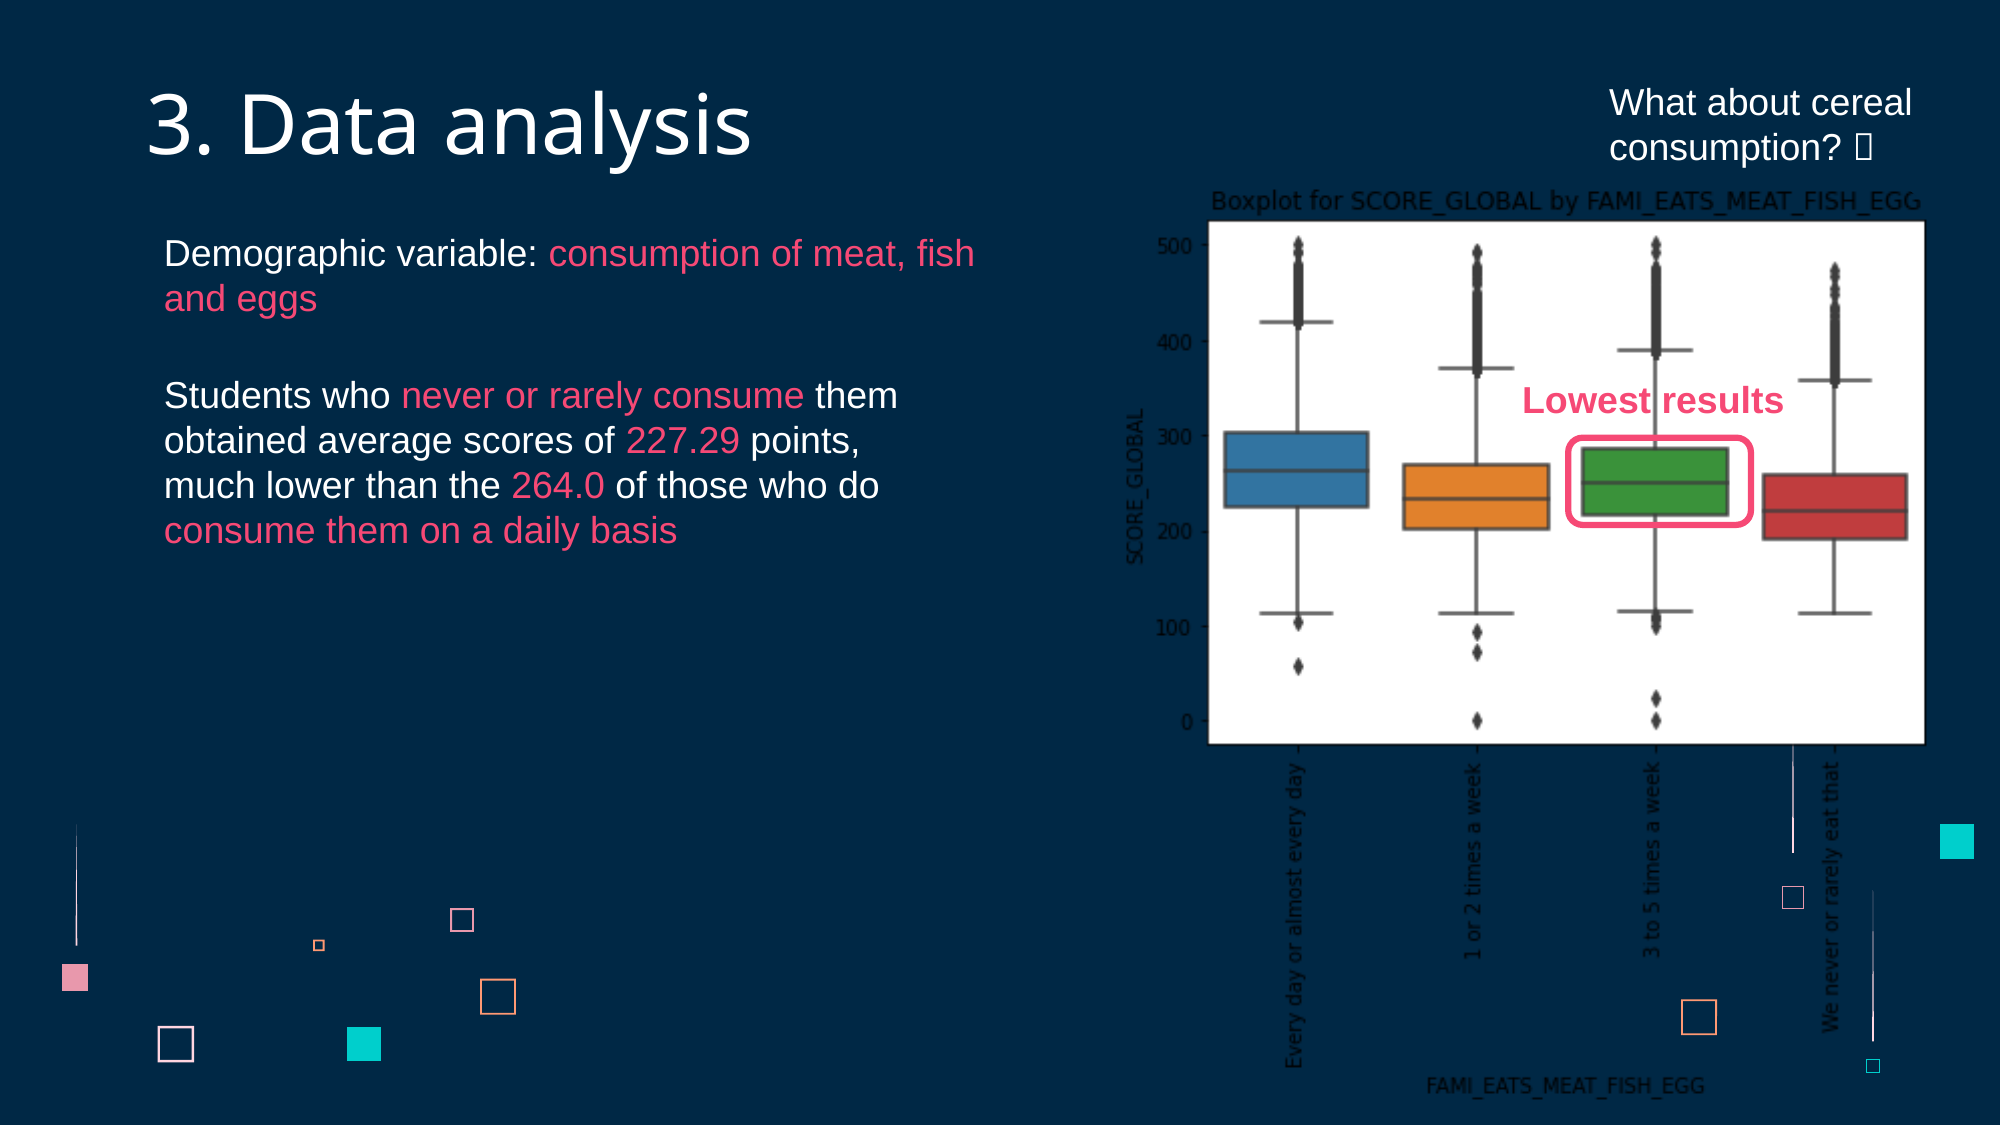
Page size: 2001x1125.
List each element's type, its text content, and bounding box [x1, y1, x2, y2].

text_box Demographic variable: consumption of meat, fish and eggs [149, 222, 993, 327]
title 3. Data analysis [131, 59, 1176, 187]
picture [1111, 176, 1939, 1111]
text_box What about cereal consumption?  [1594, 70, 1969, 176]
text_box Students who never or rarely consume them obtained average scores of 227.29 points, much lower than the 264.0 of those who do consume them on a daily basis [149, 364, 948, 559]
